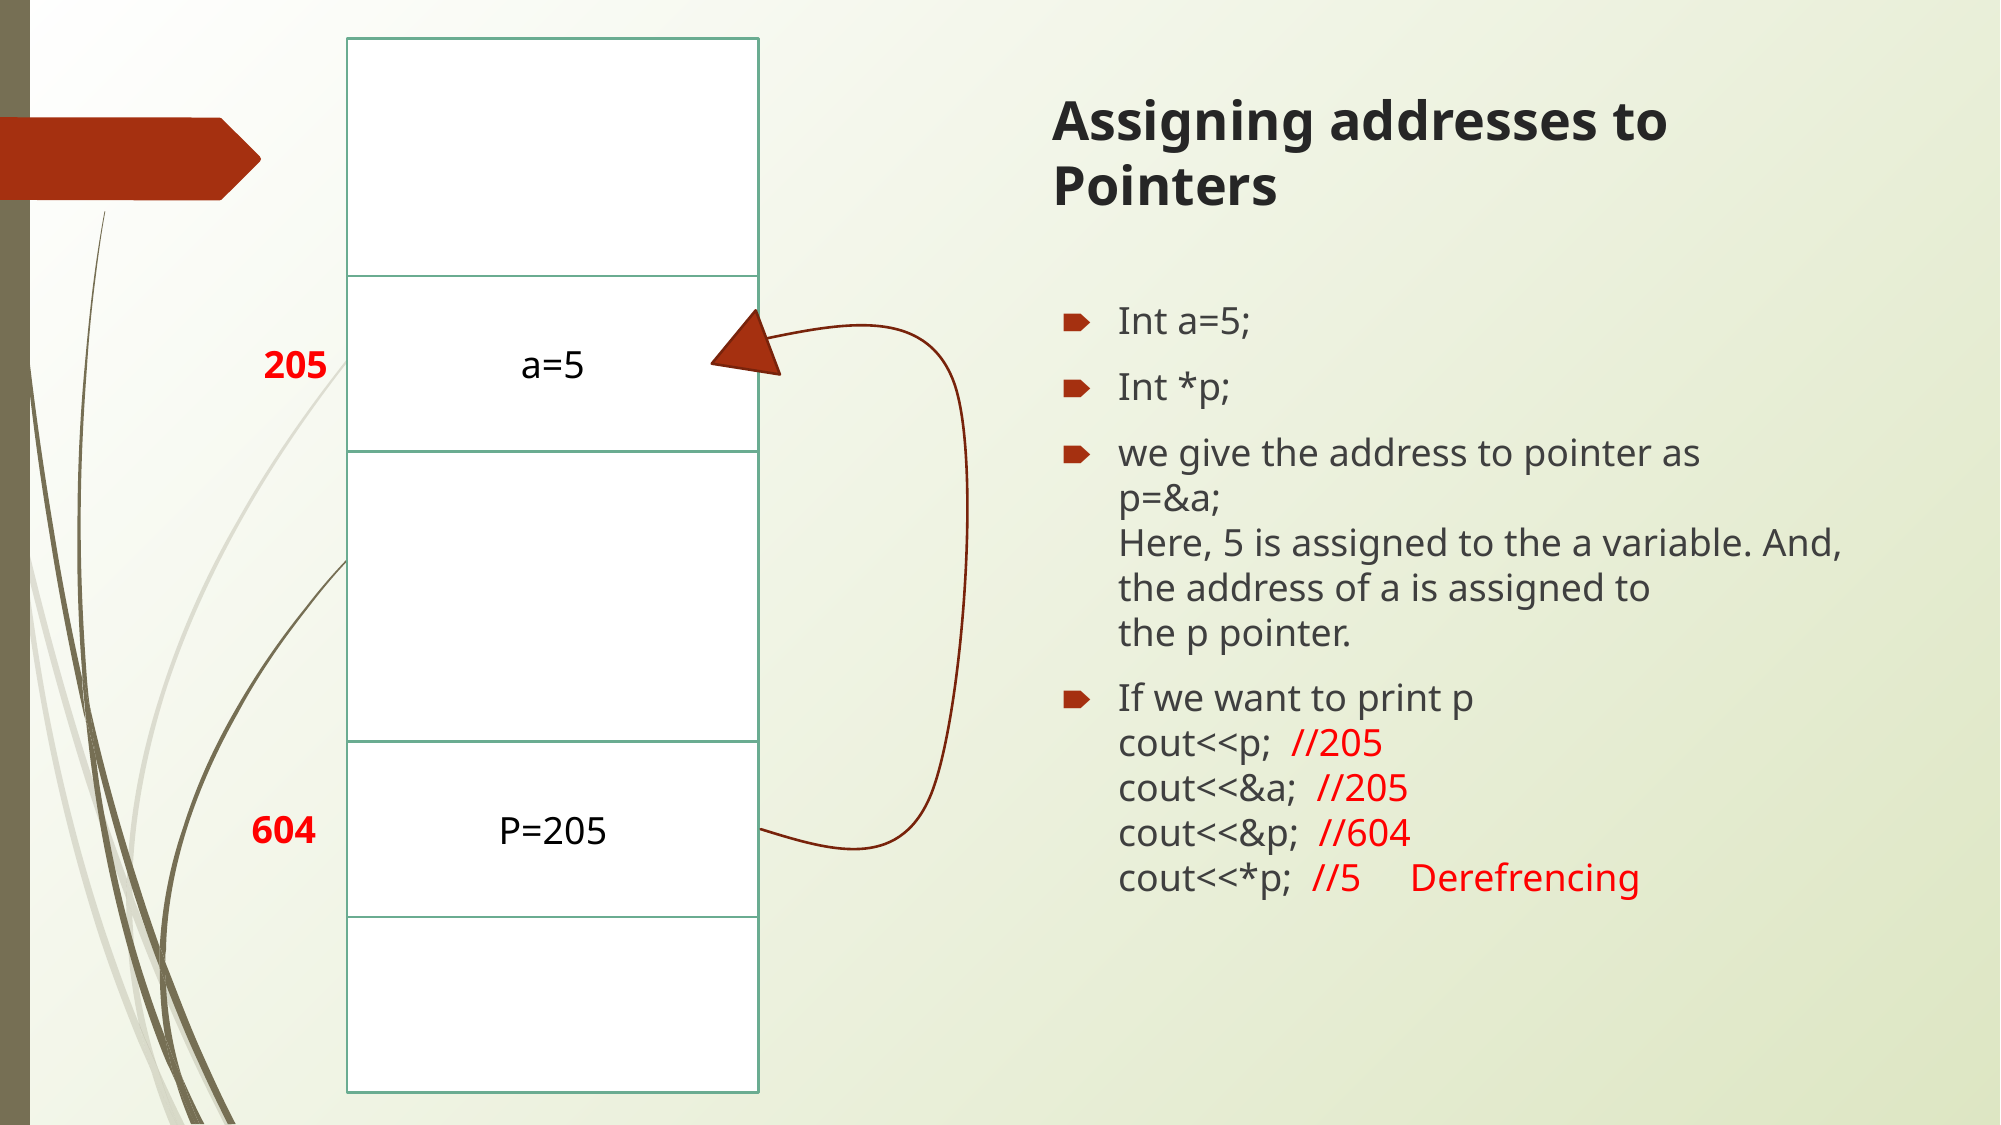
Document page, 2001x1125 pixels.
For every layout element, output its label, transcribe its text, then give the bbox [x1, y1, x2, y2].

text_box [347, 452, 759, 741]
text_box 205 [248, 333, 371, 394]
text_box 604 [236, 798, 359, 859]
text_box [347, 918, 759, 1093]
text_box P=205 [347, 741, 759, 918]
title Assigning addresses to Pointers [1037, 79, 1915, 290]
text_box a=5 [347, 276, 759, 452]
text_box [347, 38, 759, 276]
text_box [756, 325, 968, 850]
text_box [711, 310, 780, 375]
list Int a=5; Int *p; we give the address to pointer as p=&a; Here, 5 is assigned to the a variable. And, the address of a is assigned to the p pointer. If we want to print p cout<<p; //205 cout<<&a; //205 cout<<&p; //604 cout<<*p; //5 Derefrencing [1046, 289, 1906, 983]
